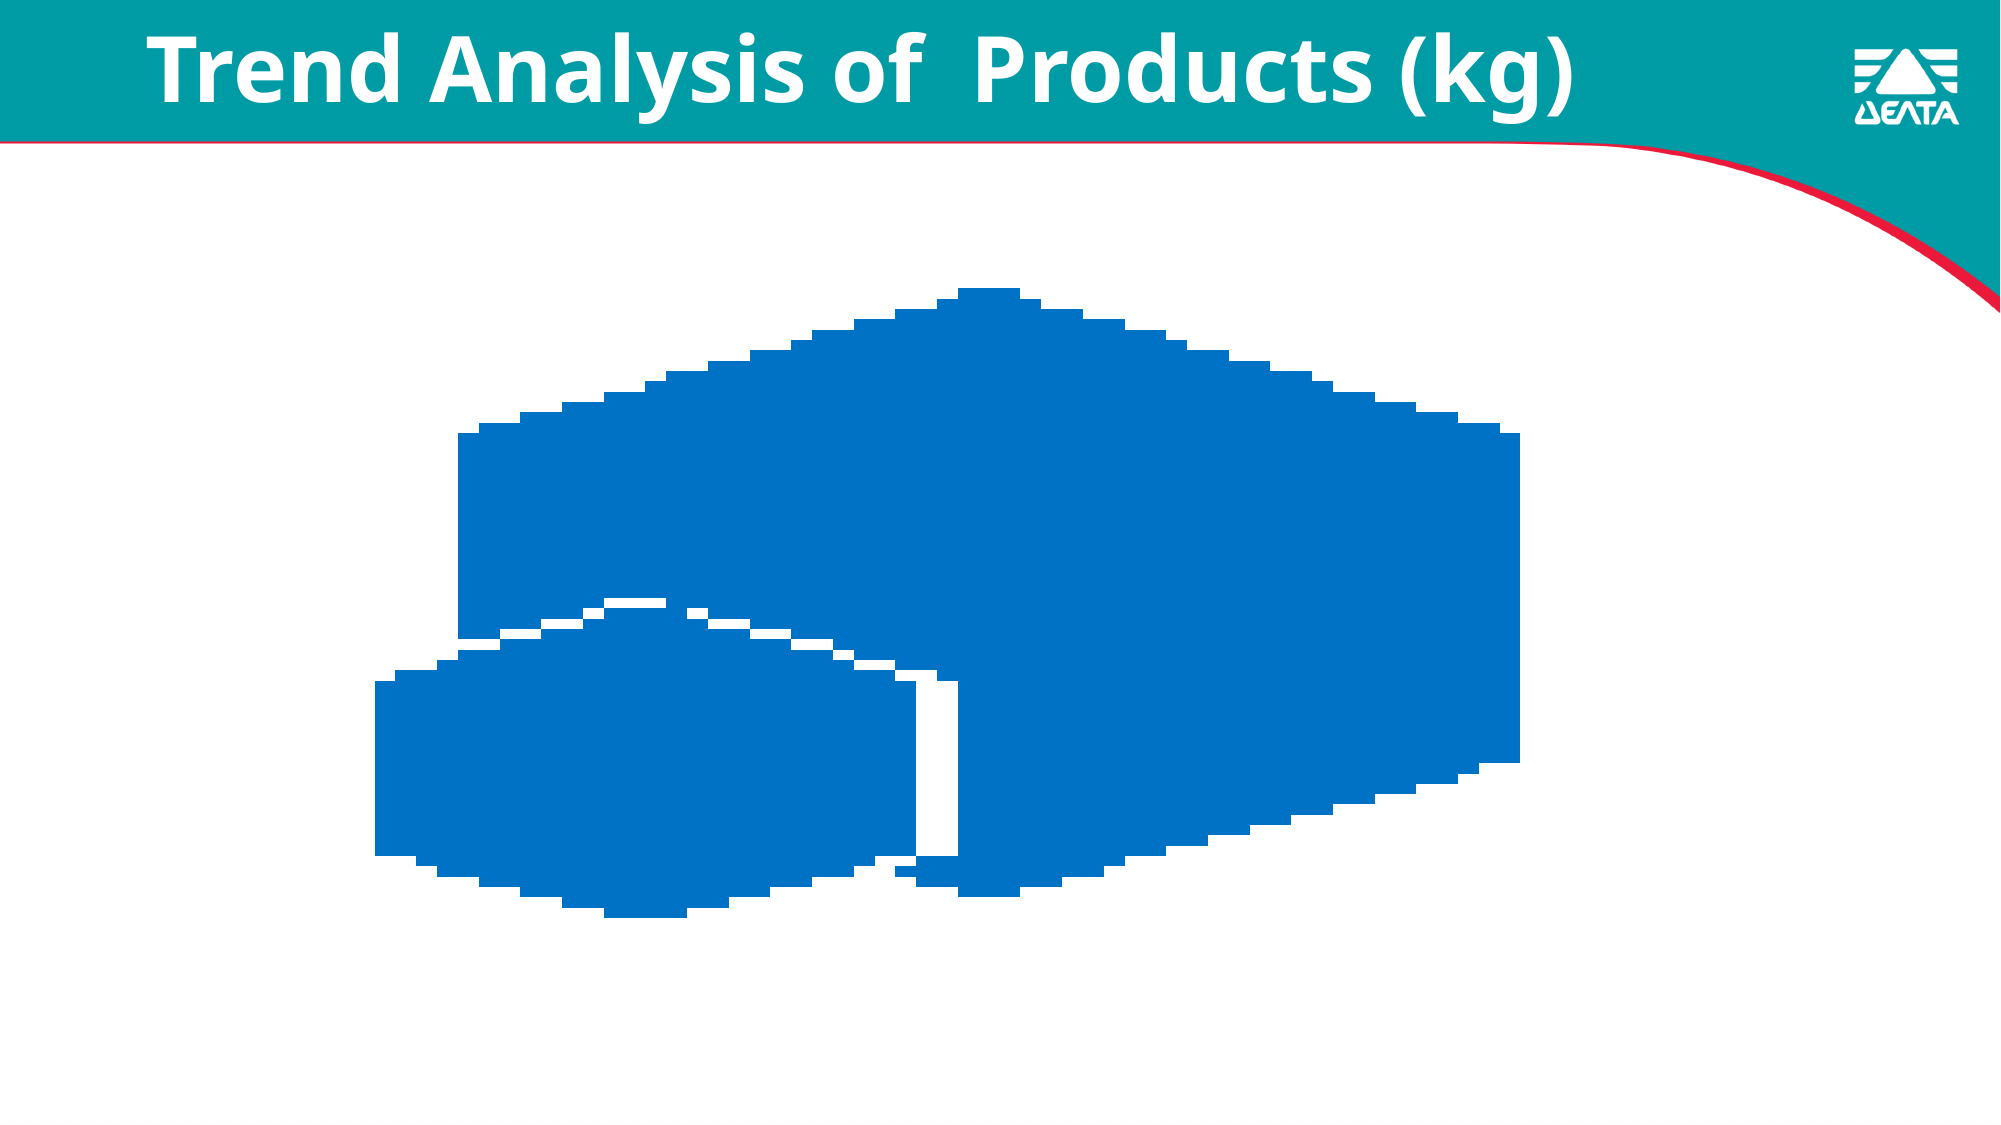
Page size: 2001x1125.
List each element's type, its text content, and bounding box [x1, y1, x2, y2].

list Trend Analysis of Products (kg) [130, 15, 1793, 124]
picture [0, 0, 2001, 1125]
